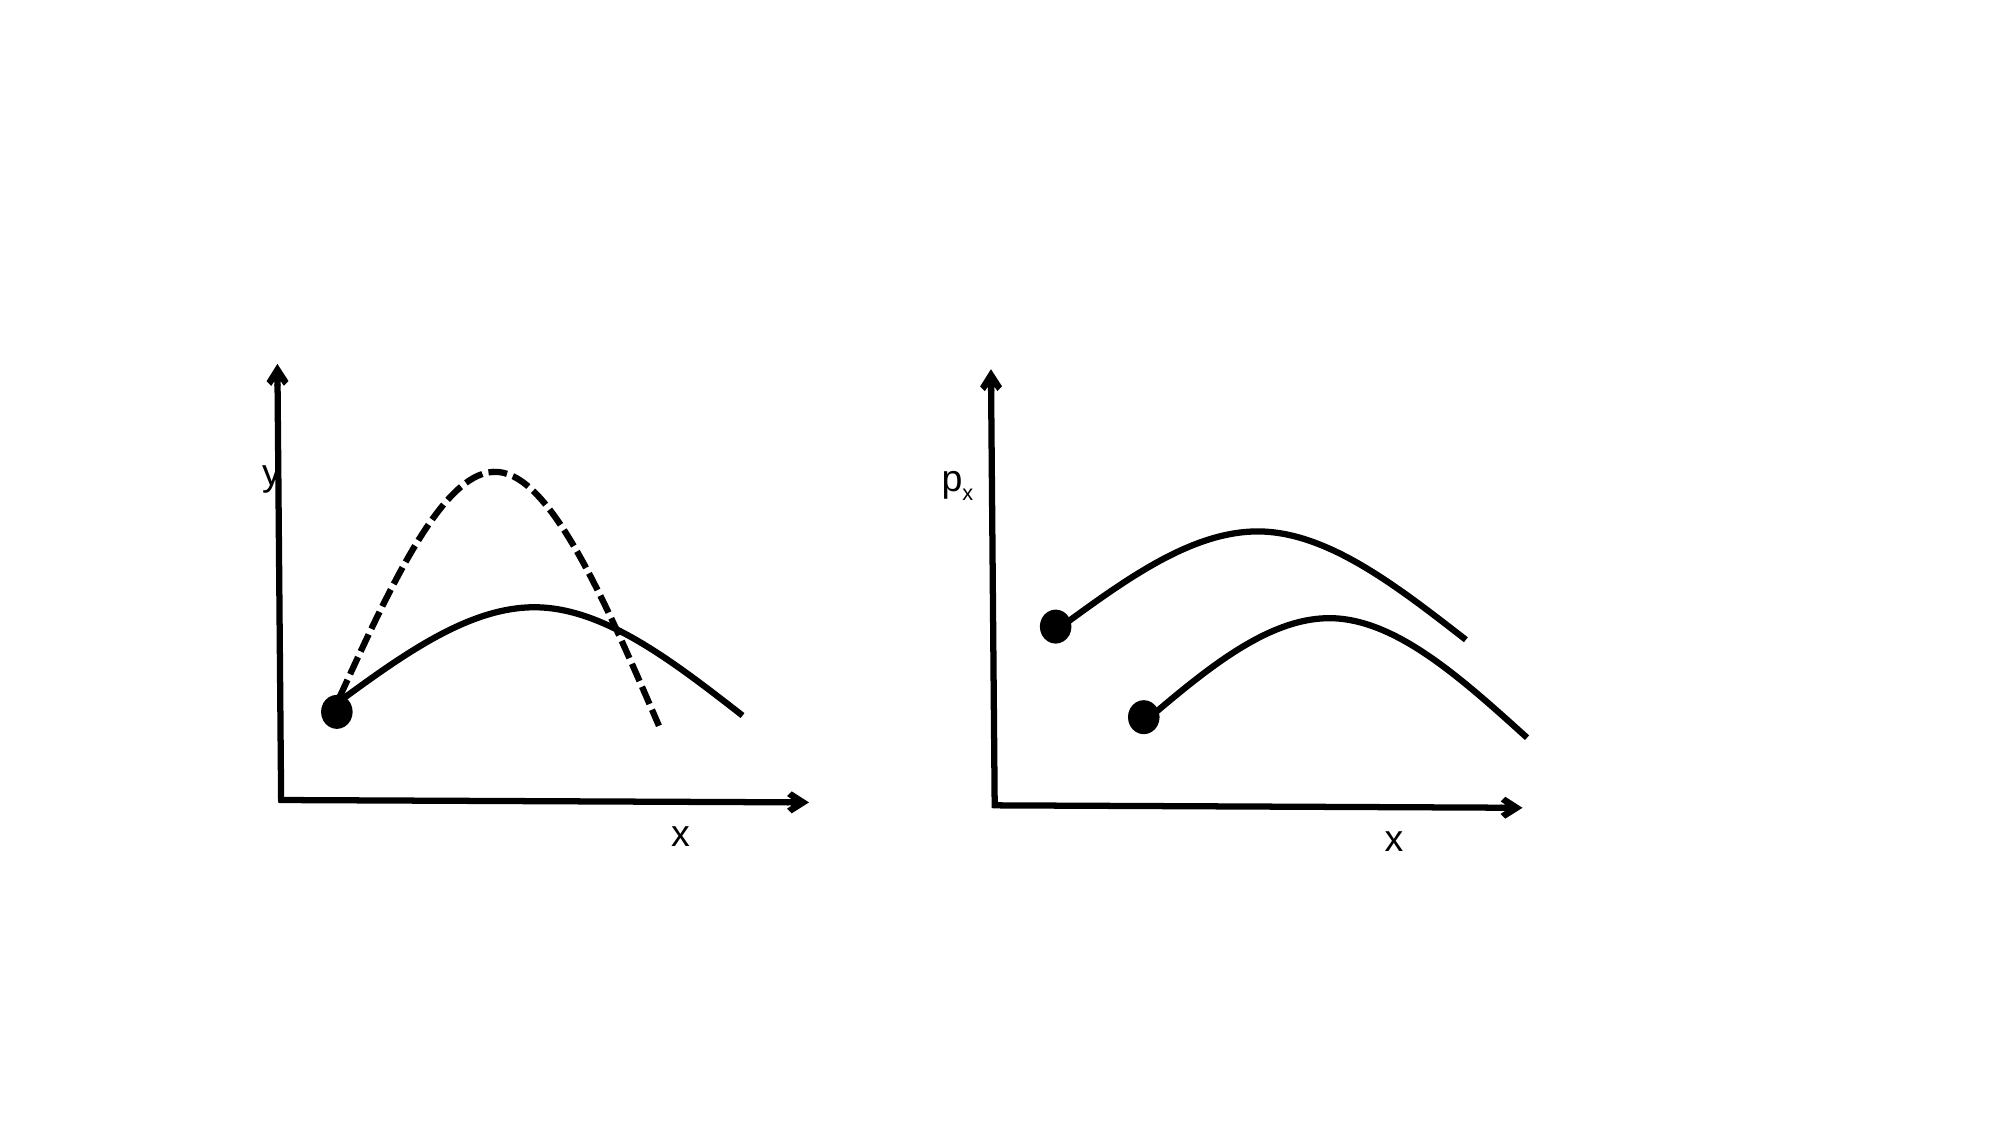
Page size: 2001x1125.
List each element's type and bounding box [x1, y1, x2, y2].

text_box [212, 363, 1528, 964]
